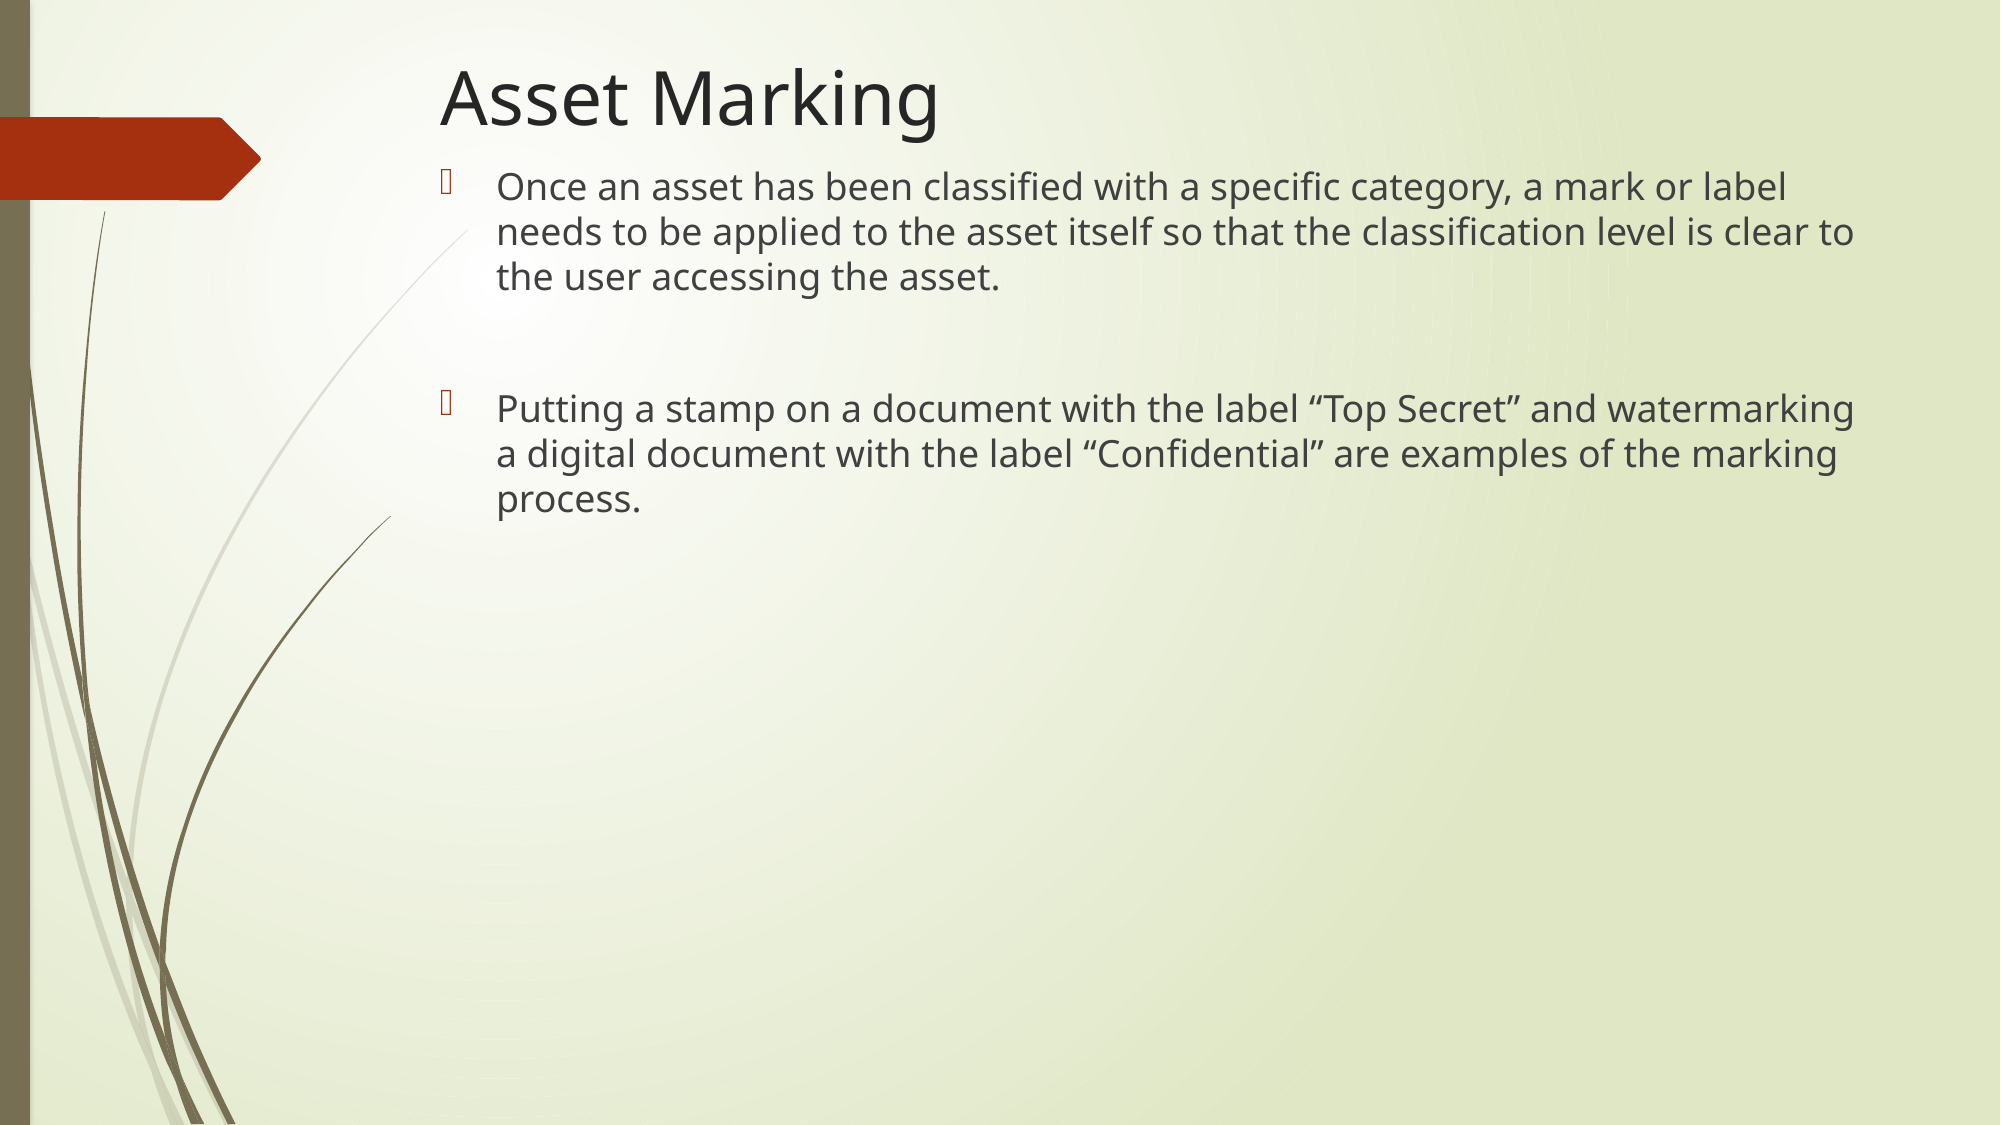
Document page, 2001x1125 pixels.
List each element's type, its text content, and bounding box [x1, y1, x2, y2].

title Asset Marking [425, 43, 1888, 155]
list Once an asset has been classified with a specific category, a mark or label needs to be applied to the asset itself so that the classification level is clear to the user accessing the asset. Putting a stamp on a document with the label “Top Secret” and watermarking a digital document with the label “Confidential” are examples of the marking process. [424, 155, 1888, 970]
